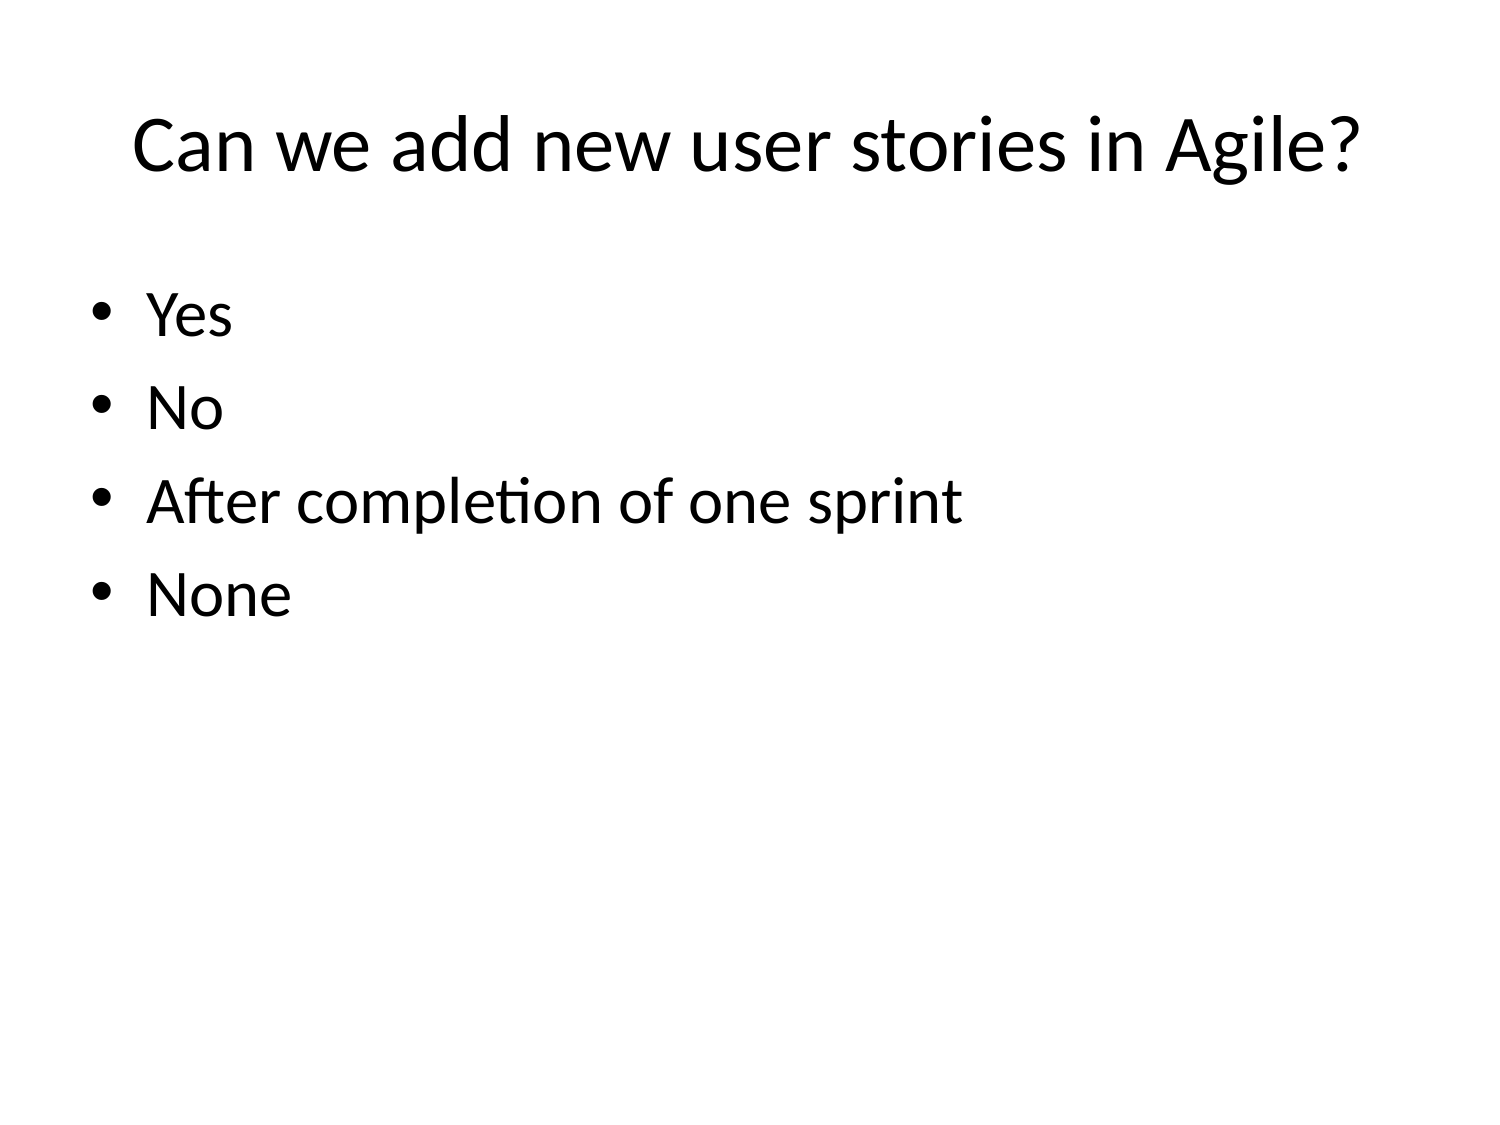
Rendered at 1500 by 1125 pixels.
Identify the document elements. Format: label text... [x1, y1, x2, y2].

title Can we add new user stories in Agile? [75, 45, 1425, 233]
list Yes No After completion of one sprint None [75, 262, 1425, 1005]
